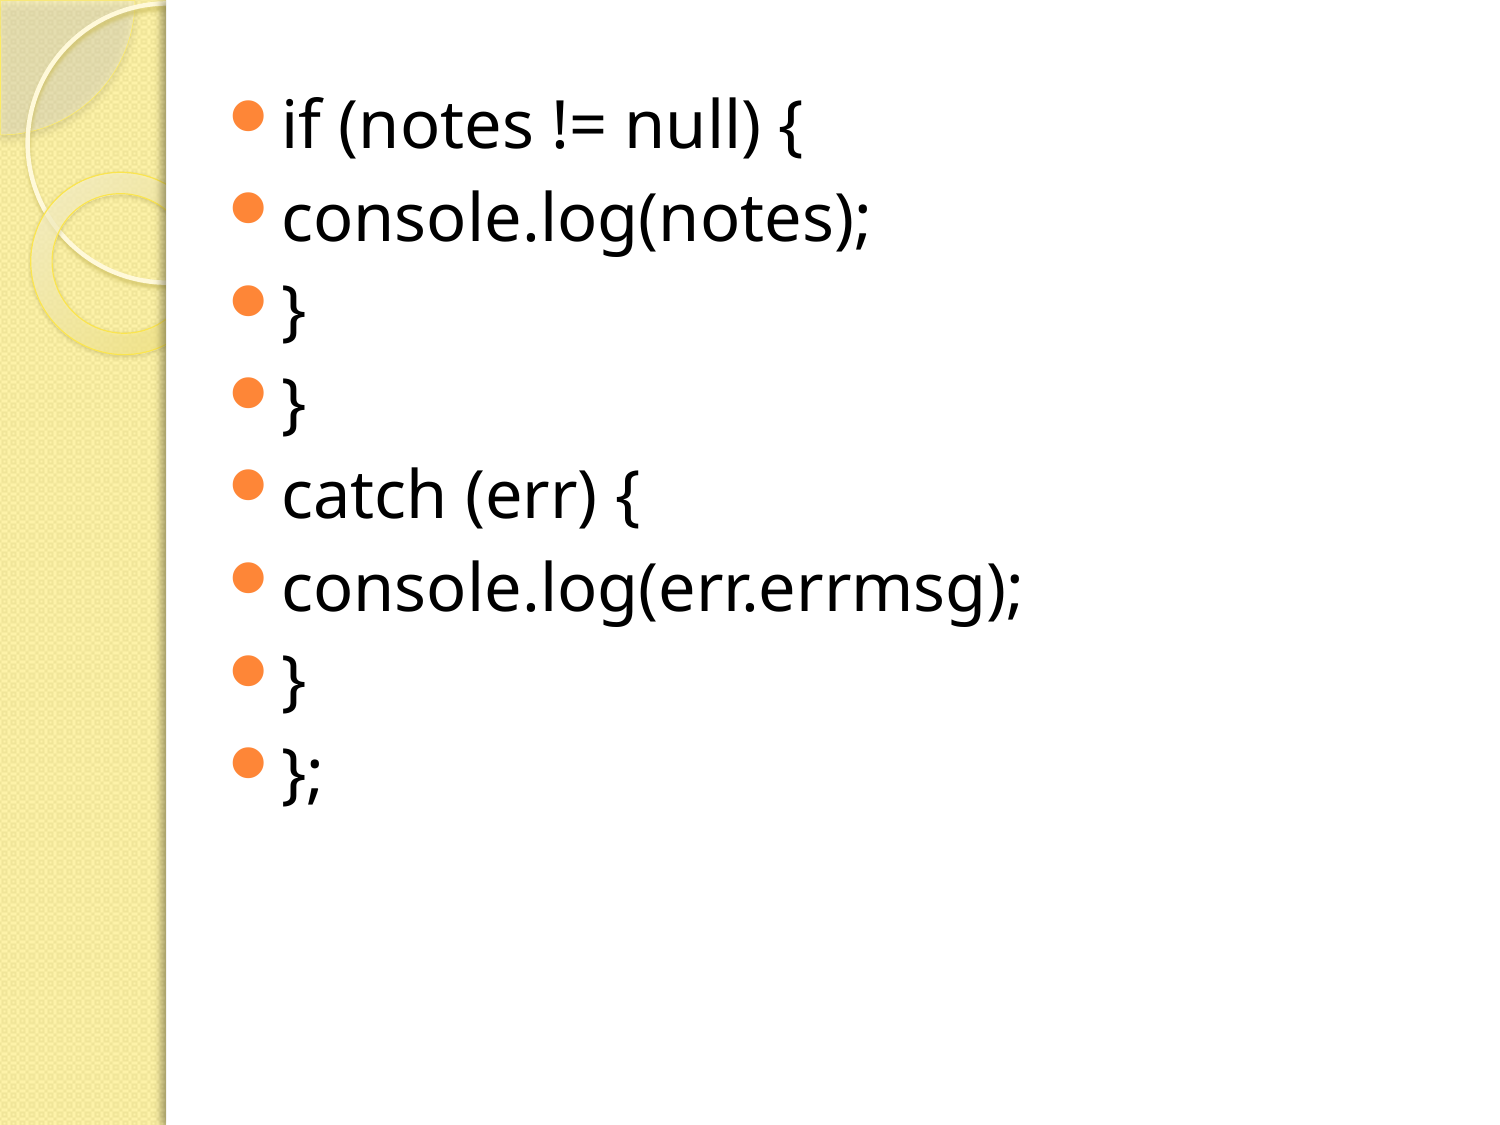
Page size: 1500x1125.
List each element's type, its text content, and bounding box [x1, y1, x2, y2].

list if (notes != null) { console.log(notes); } } catch (err) { console.log(err.errmsg); } }; [200, 75, 1466, 1025]
